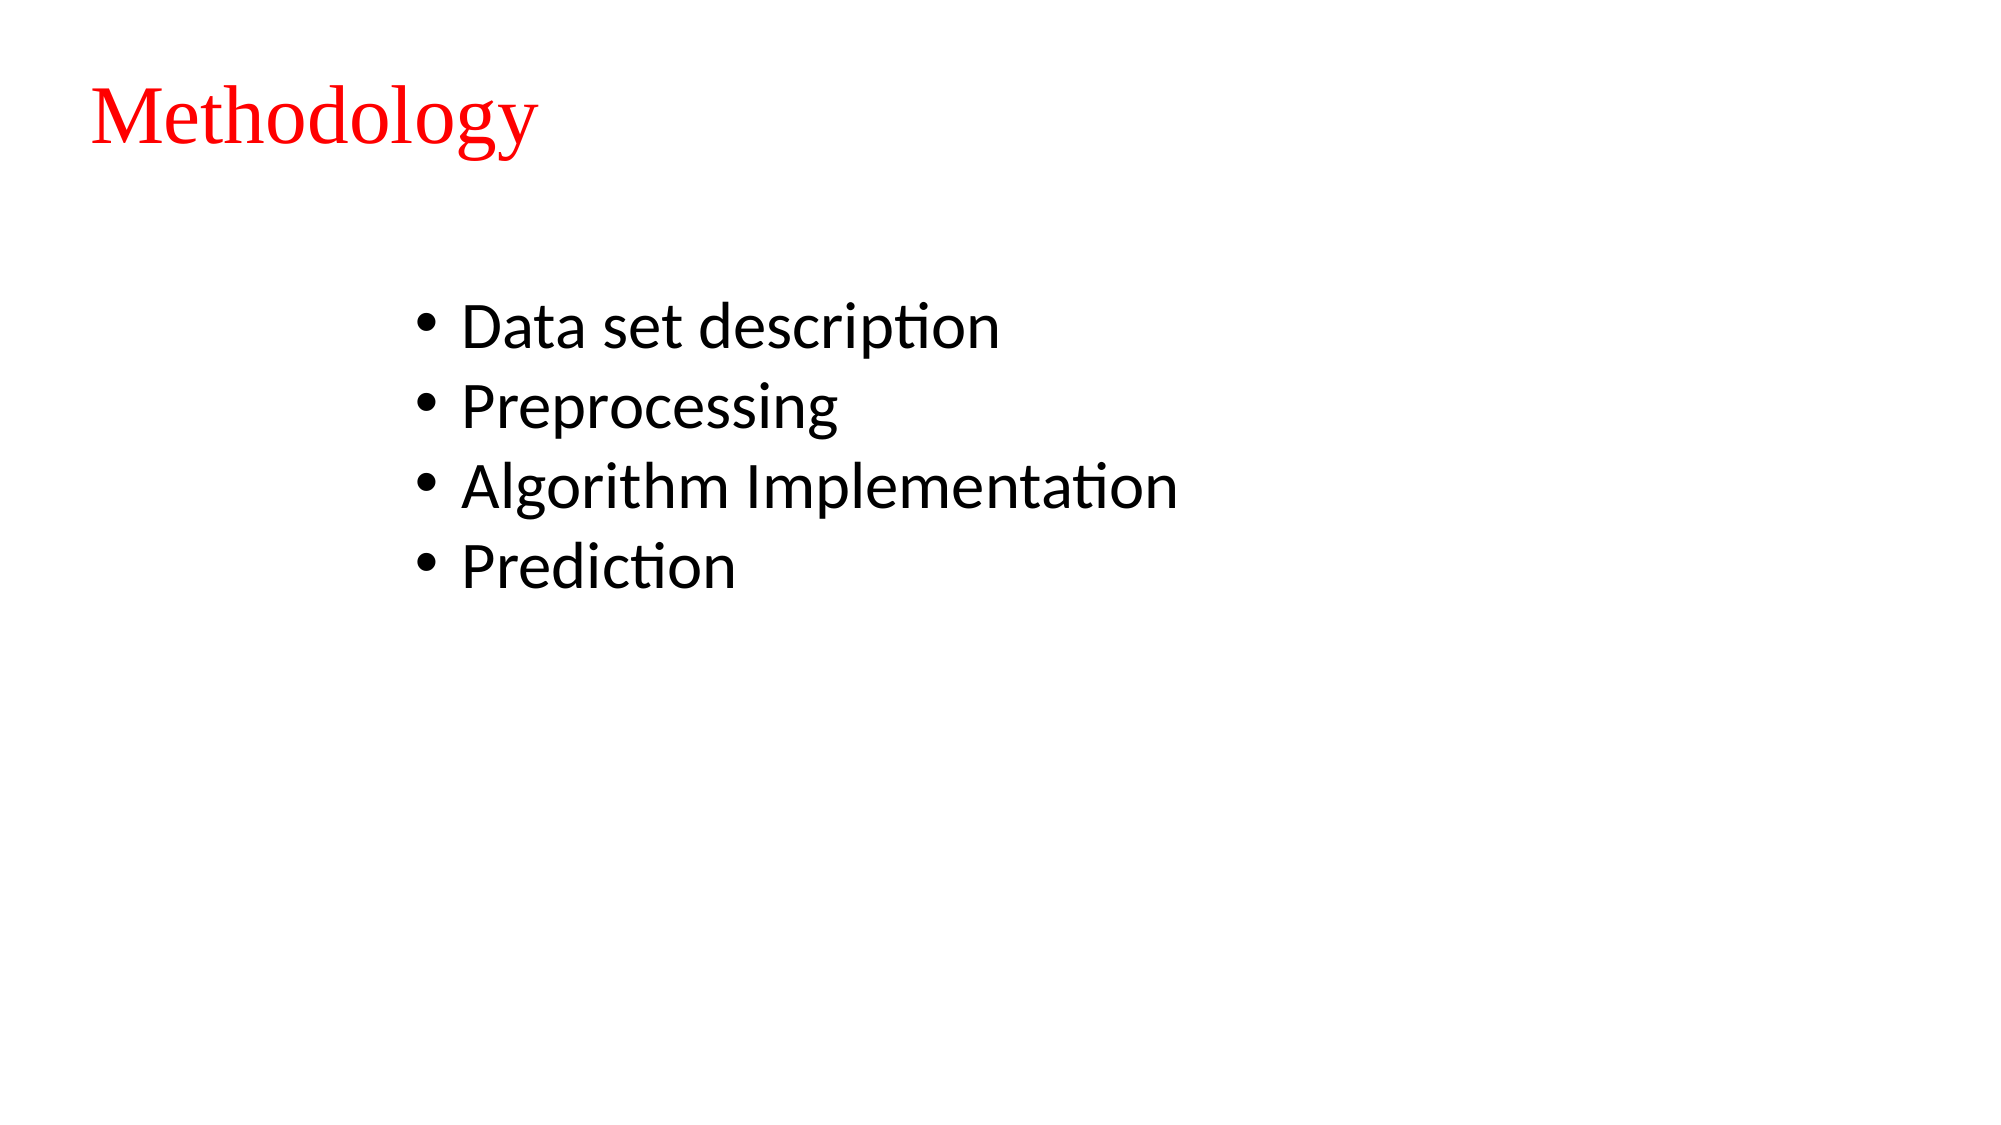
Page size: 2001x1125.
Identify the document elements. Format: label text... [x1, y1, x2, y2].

text_box Data set description Preprocessing Algorithm Implementation Prediction [399, 274, 1400, 609]
title Methodology [75, 45, 1425, 188]
